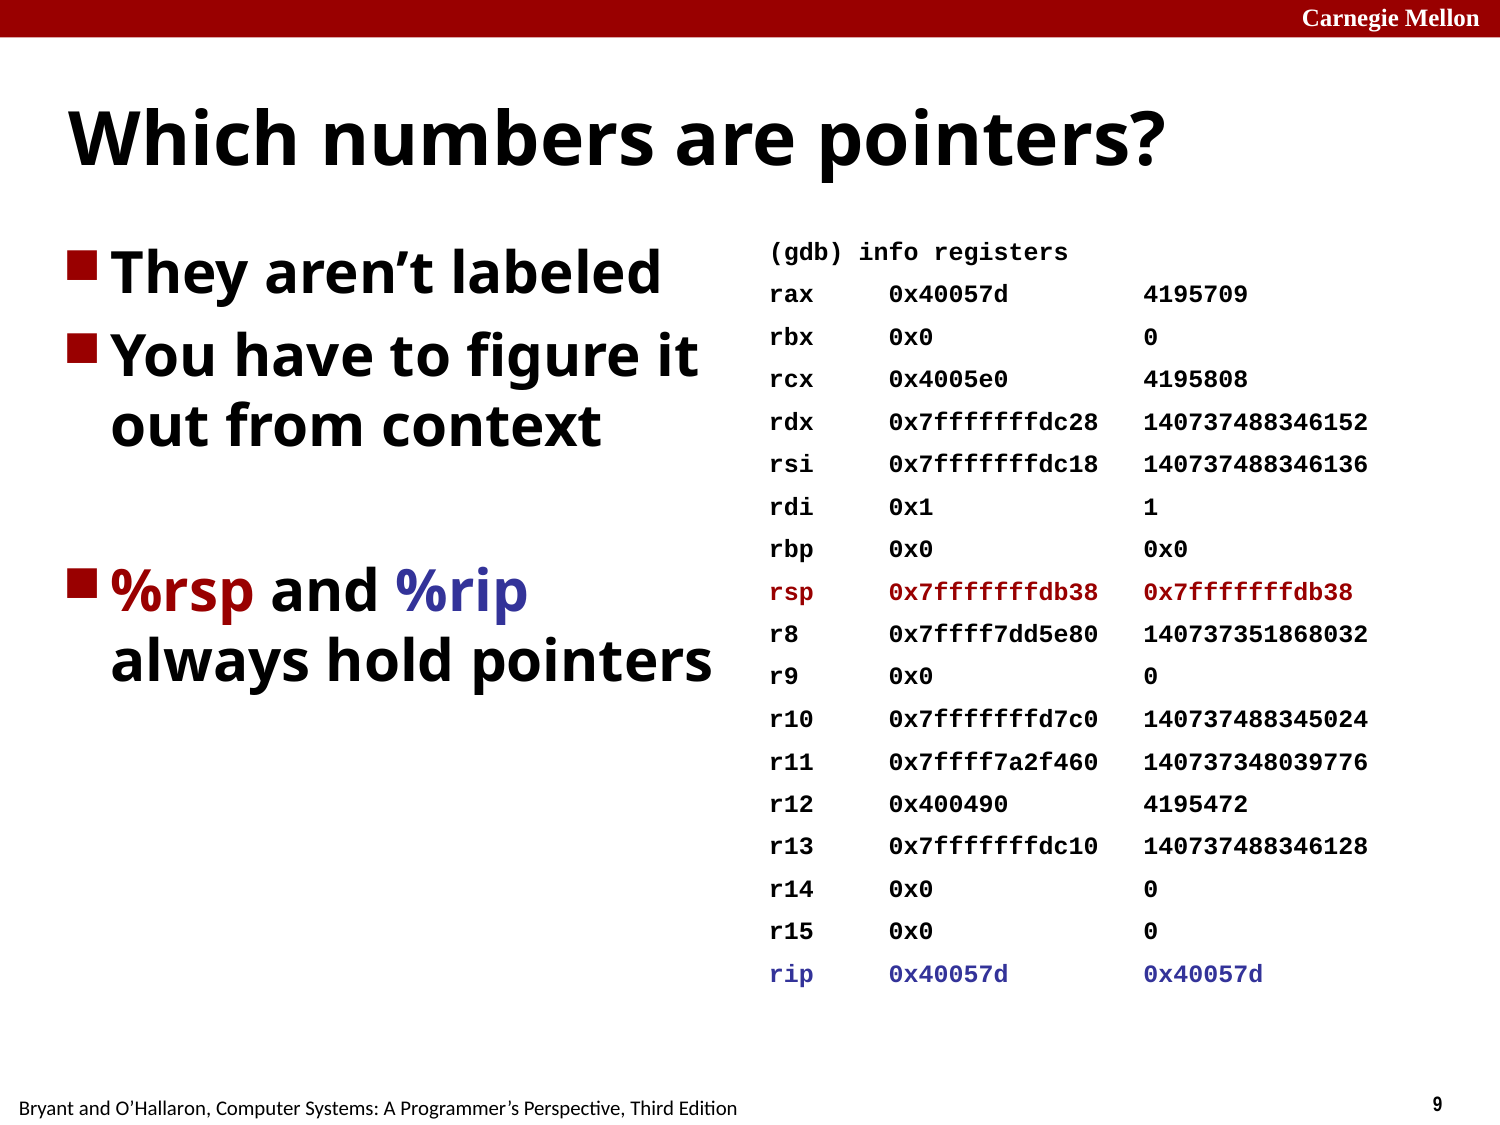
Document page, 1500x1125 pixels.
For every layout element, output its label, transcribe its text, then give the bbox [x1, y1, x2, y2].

list (gdb) info registers rax 0x40057d 4195709 rbx 0x0 0 rcx 0x4005e0 4195808 rdx 0x7fffffffdc28 140737488346152 rsi 0x7fffffffdc18 140737488346136 rdi 0x1 1 rbp 0x0 0x0 rsp 0x7fffffffdb38 0x7fffffffdb38 r8 0x7ffff7dd5e80 140737351868032 r9 0x0 0 r10 0x7fffffffd7c0 140737488345024 r11 0x7ffff7a2f460 140737348039776 r12 0x400490 4195472 r13 0x7fffffffdc10 140737488346128 r14 0x0 0 r15 0x0 0 rip 0x40057d 0x40057d [762, 228, 1438, 1122]
title Which numbers are pointers? [62, 41, 1438, 230]
list They aren’t labeled You have to figure it out from context %rsp and %rip always hold pointers [62, 228, 738, 1122]
